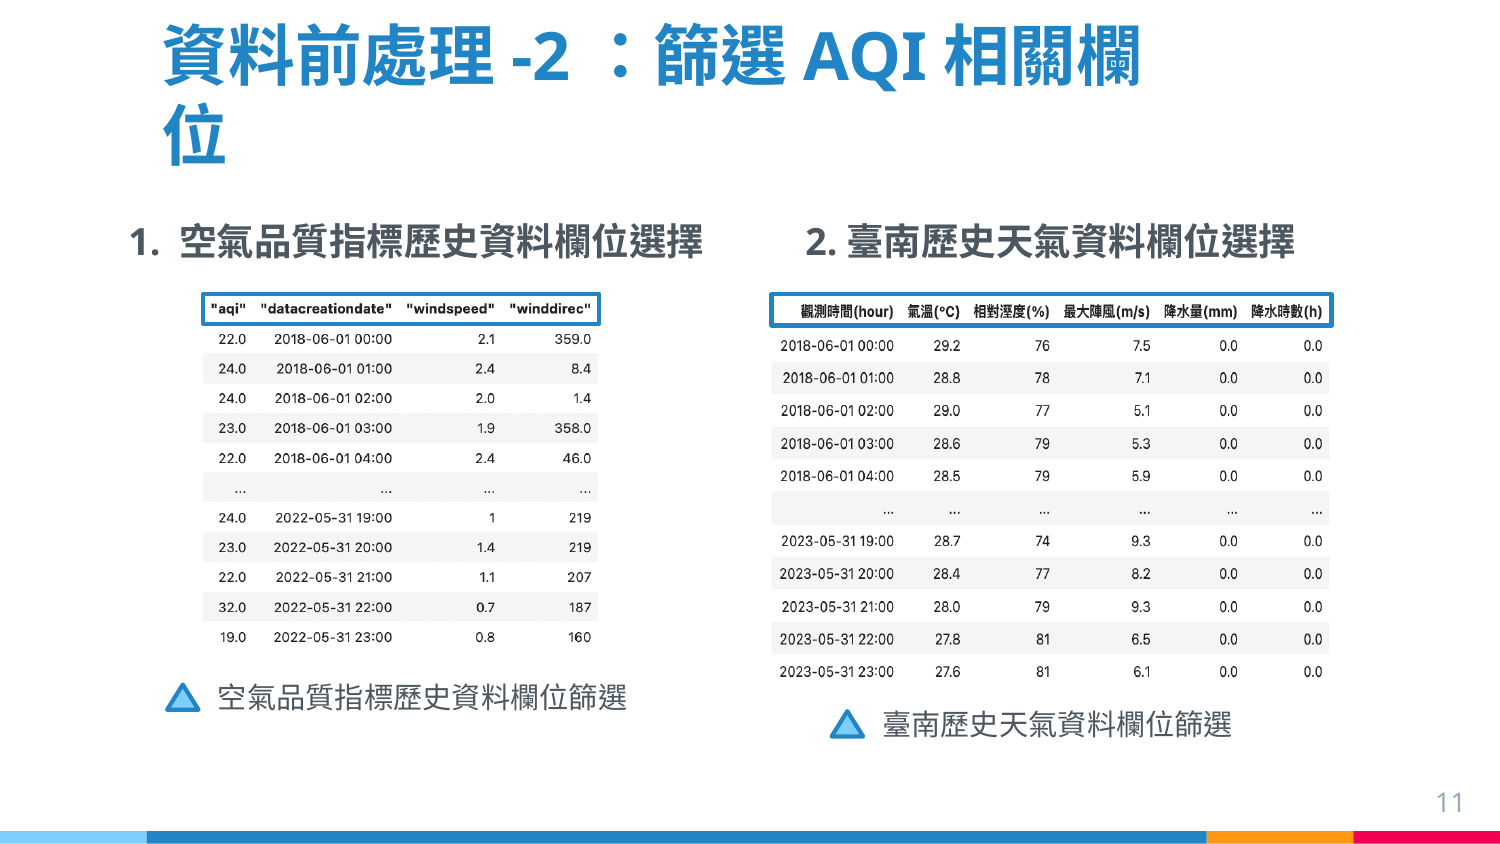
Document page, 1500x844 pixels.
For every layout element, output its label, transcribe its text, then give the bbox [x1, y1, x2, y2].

picture [202, 294, 614, 660]
text_box 臺南歷史天氣資料欄位篩選 [867, 698, 1317, 749]
title 資料前處理-2：篩選AQI相關欄位 [146, 48, 1207, 189]
text_box [829, 709, 865, 739]
text_box 2.臺南歷史天氣資料欄位選擇 [771, 203, 1359, 699]
list 1. 空氣品質指標歷史資料欄位選擇 [94, 203, 735, 344]
text_box 空氣品質指標歷史資料欄位篩選 [203, 671, 652, 722]
text_box [165, 682, 201, 712]
picture [771, 297, 1332, 685]
text_box [769, 292, 1334, 298]
slide_number 11 [1391, 770, 1482, 822]
